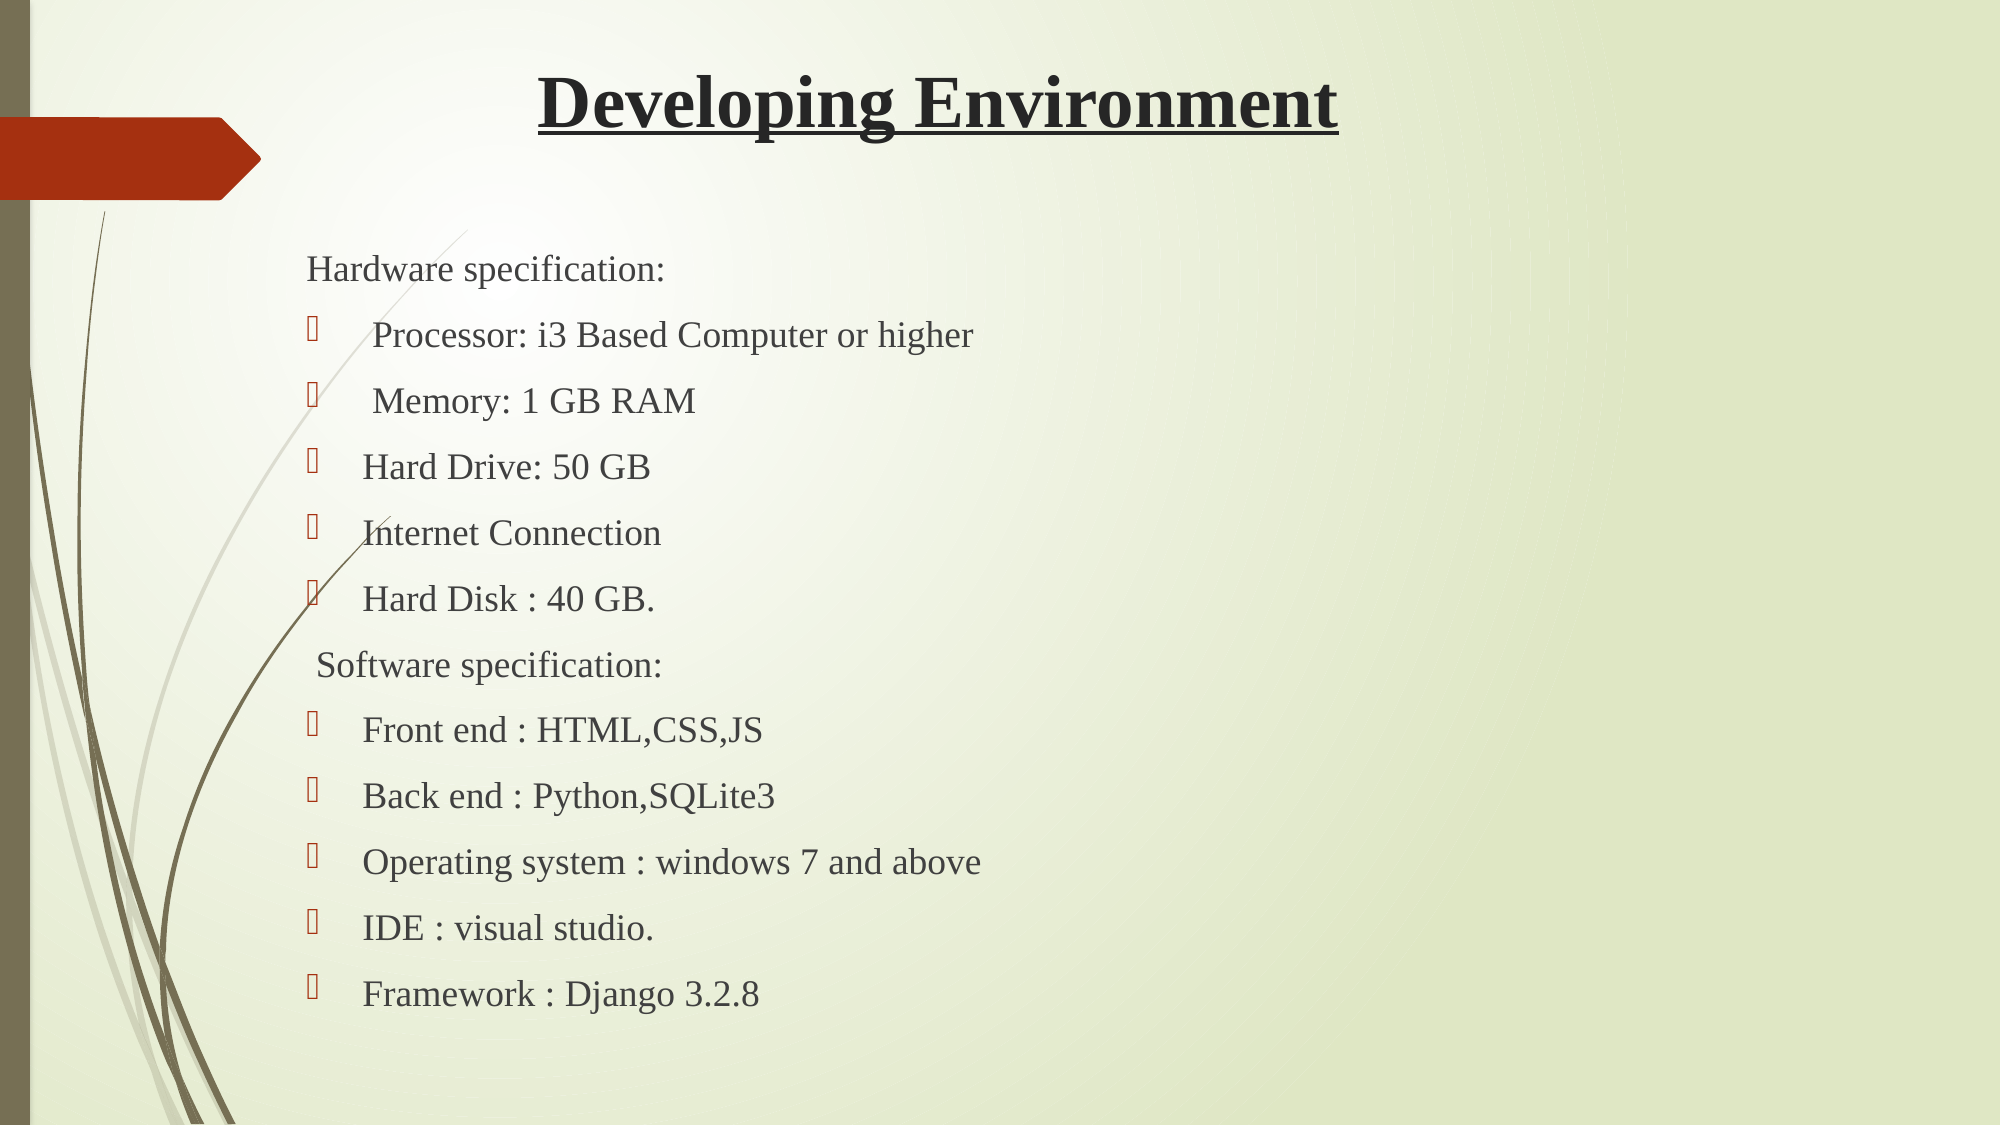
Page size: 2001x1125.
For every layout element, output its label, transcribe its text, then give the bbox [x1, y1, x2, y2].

title Developing Environment [425, 44, 1888, 236]
list Hardware specification: Processor: i3 Based Computer or higher Memory: 1 GB RAM Hard Drive: 50 GB Internet Connection Hard Disk : 40 GB. Software specification: Front end : HTML,CSS,JS Back end : Python,SQLite3 Operating system : windows 7 and above IDE : visual studio. Framework : Django 3.2.8 [291, 236, 1888, 1081]
